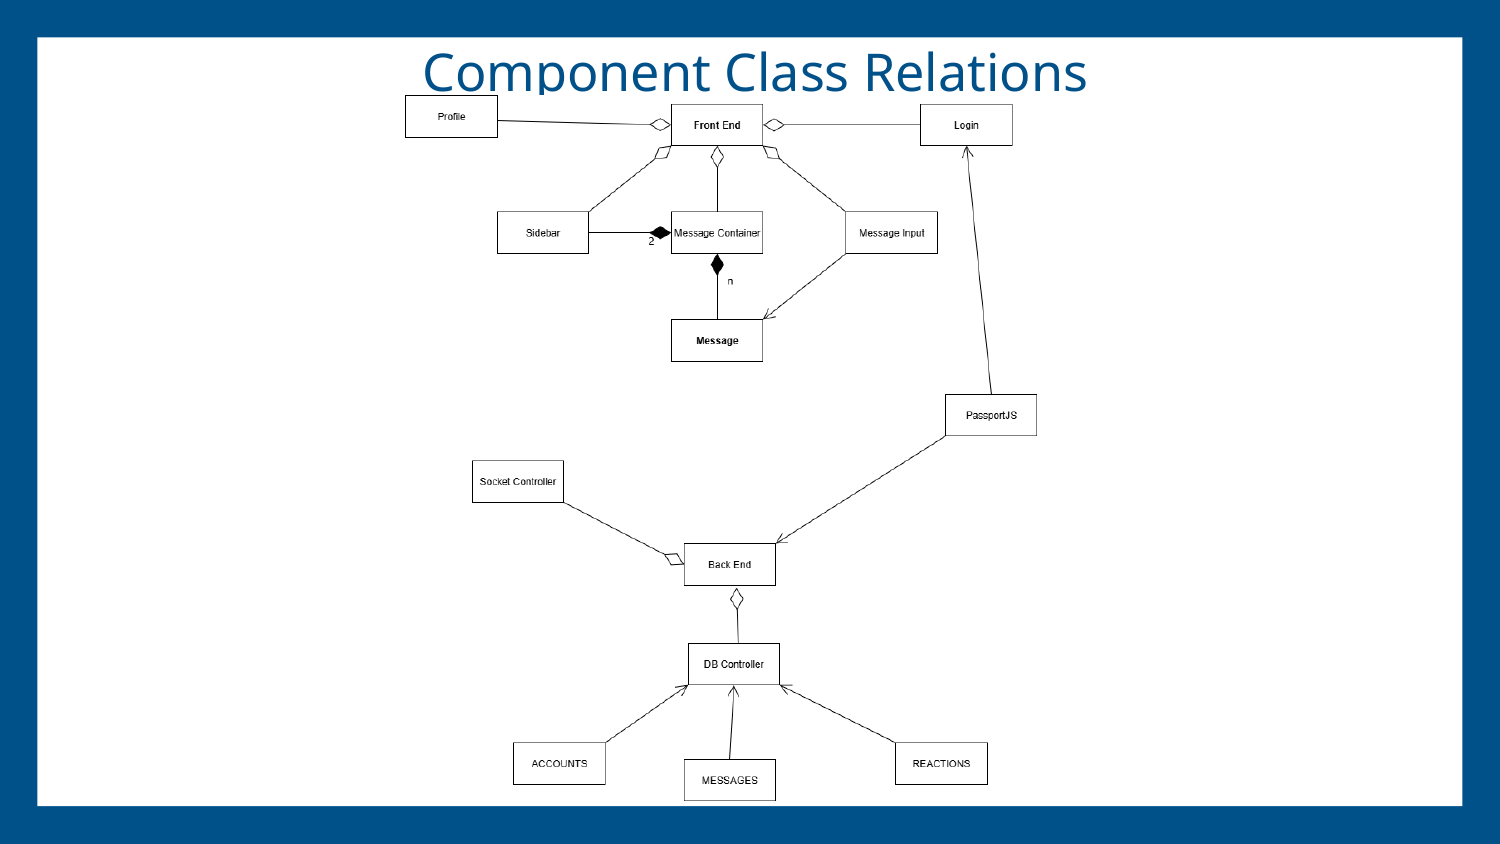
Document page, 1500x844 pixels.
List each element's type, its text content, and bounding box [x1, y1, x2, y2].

picture [405, 94, 1037, 801]
title Component Class Relations [262, 34, 1250, 115]
